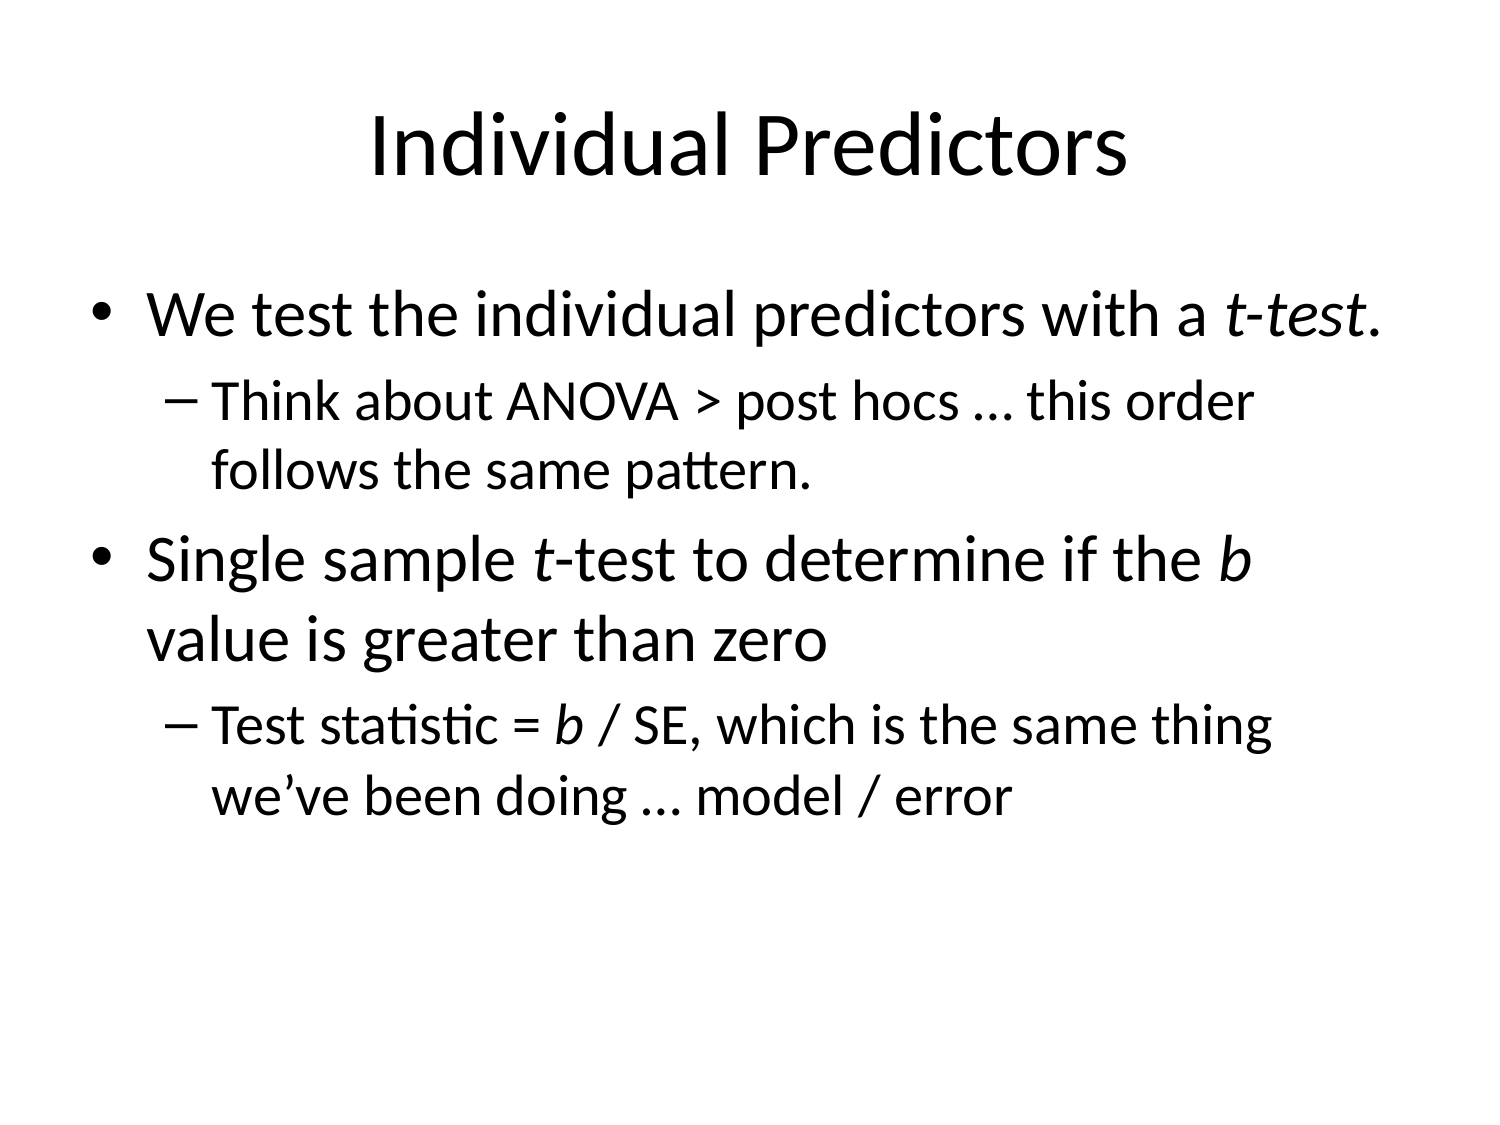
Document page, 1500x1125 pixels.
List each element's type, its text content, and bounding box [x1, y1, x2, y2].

title Individual Predictors [75, 45, 1425, 233]
list We test the individual predictors with a t-test. Think about ANOVA > post hocs … this order follows the same pattern. Single sample t-test to determine if the b value is greater than zero Test statistic = b / SE, which is the same thing we’ve been doing … model / error [75, 262, 1425, 1005]
